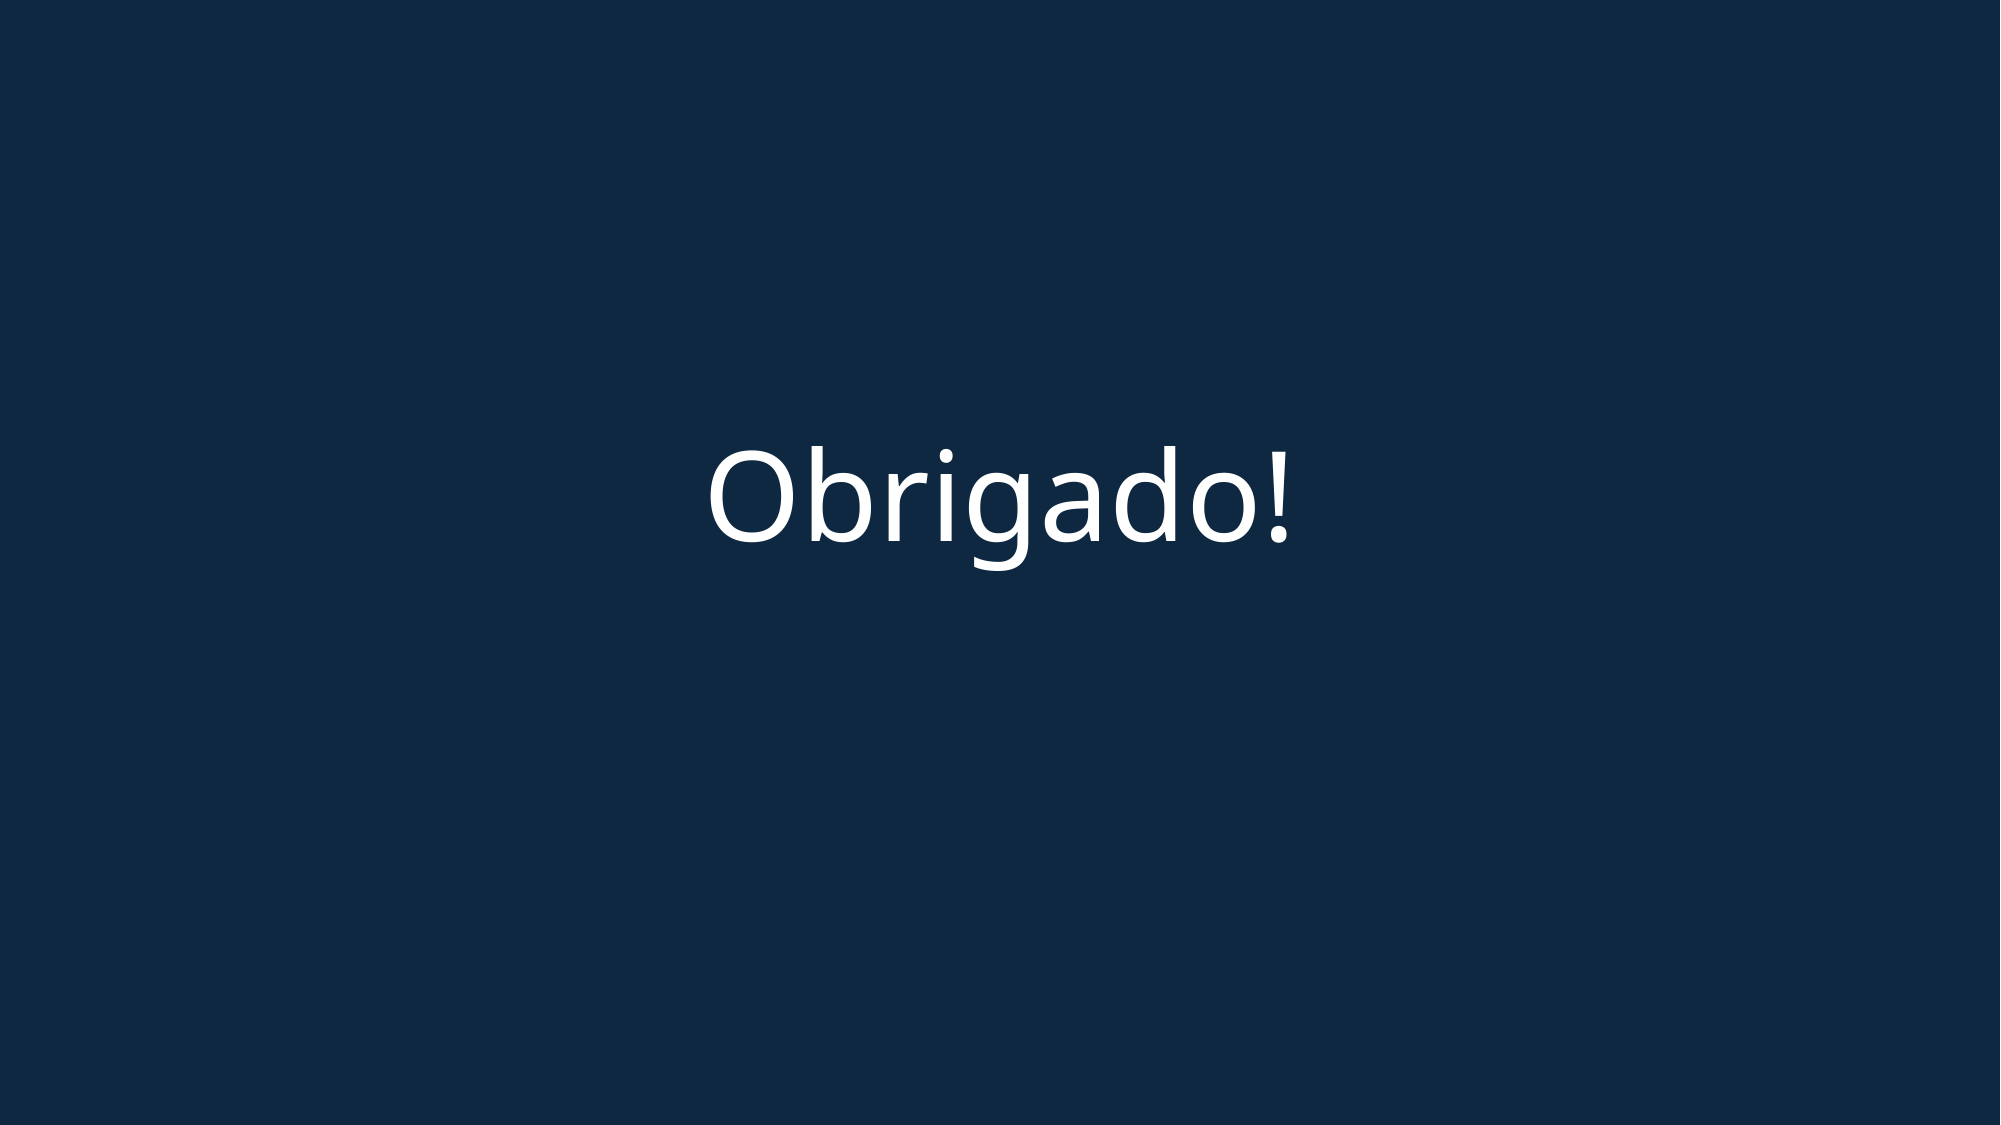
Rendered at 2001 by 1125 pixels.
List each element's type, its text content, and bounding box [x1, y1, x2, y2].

title Obrigado! [249, 184, 1750, 576]
